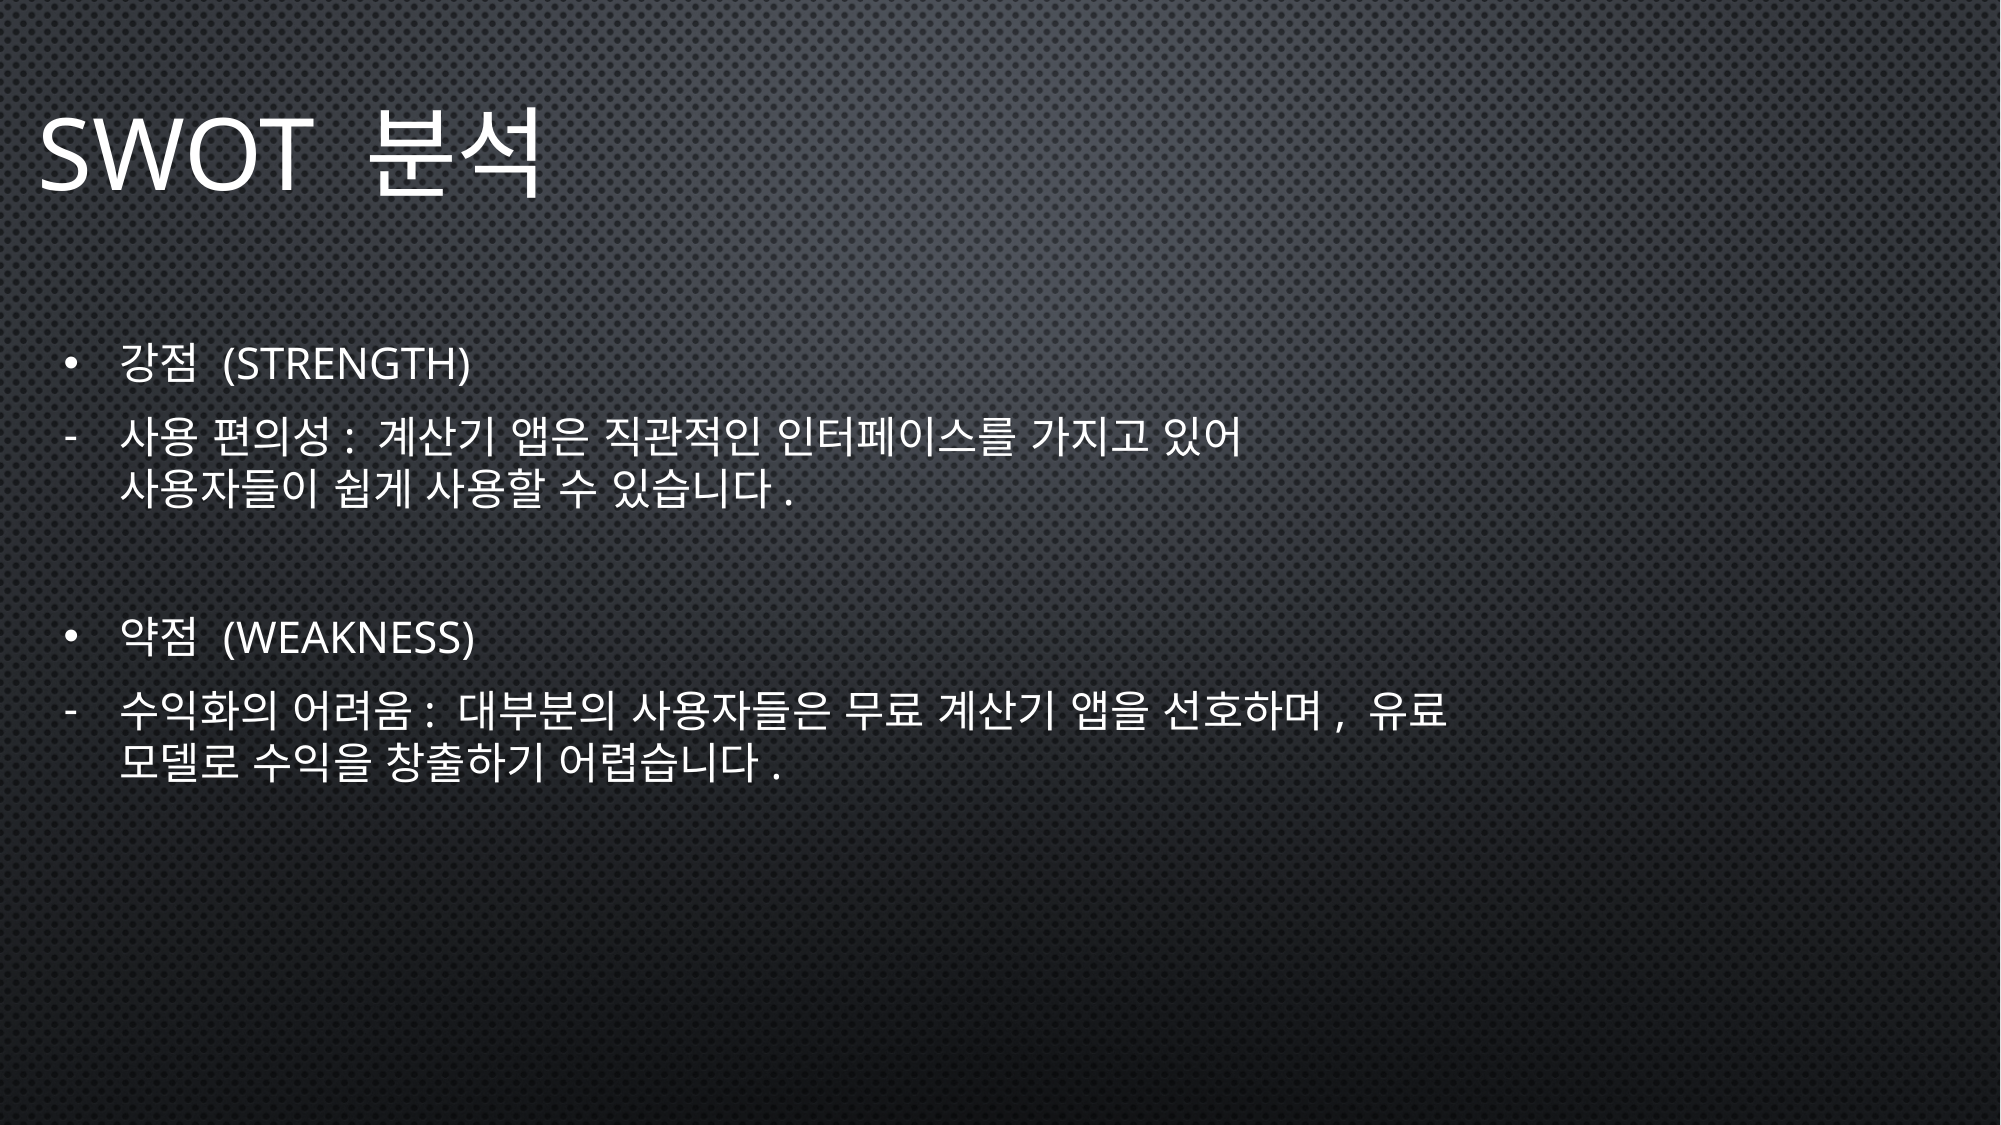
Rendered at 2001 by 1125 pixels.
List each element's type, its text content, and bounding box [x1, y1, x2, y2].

subtitle 강점 (strength) 사용 편의성: 계산기 앱은 직관적인 인터페이스를 가지고 있어 사용자들이 쉽게 사용할 수 있습니다. 약점 (weakness) 수익화의 어려움: 대부분의 사용자들은 무료 계산기 앱을 선호하며, 유료 모델로 수익을 창출하기 어렵습니다. [48, 328, 1472, 1037]
title Swot 분석 [22, 0, 640, 219]
